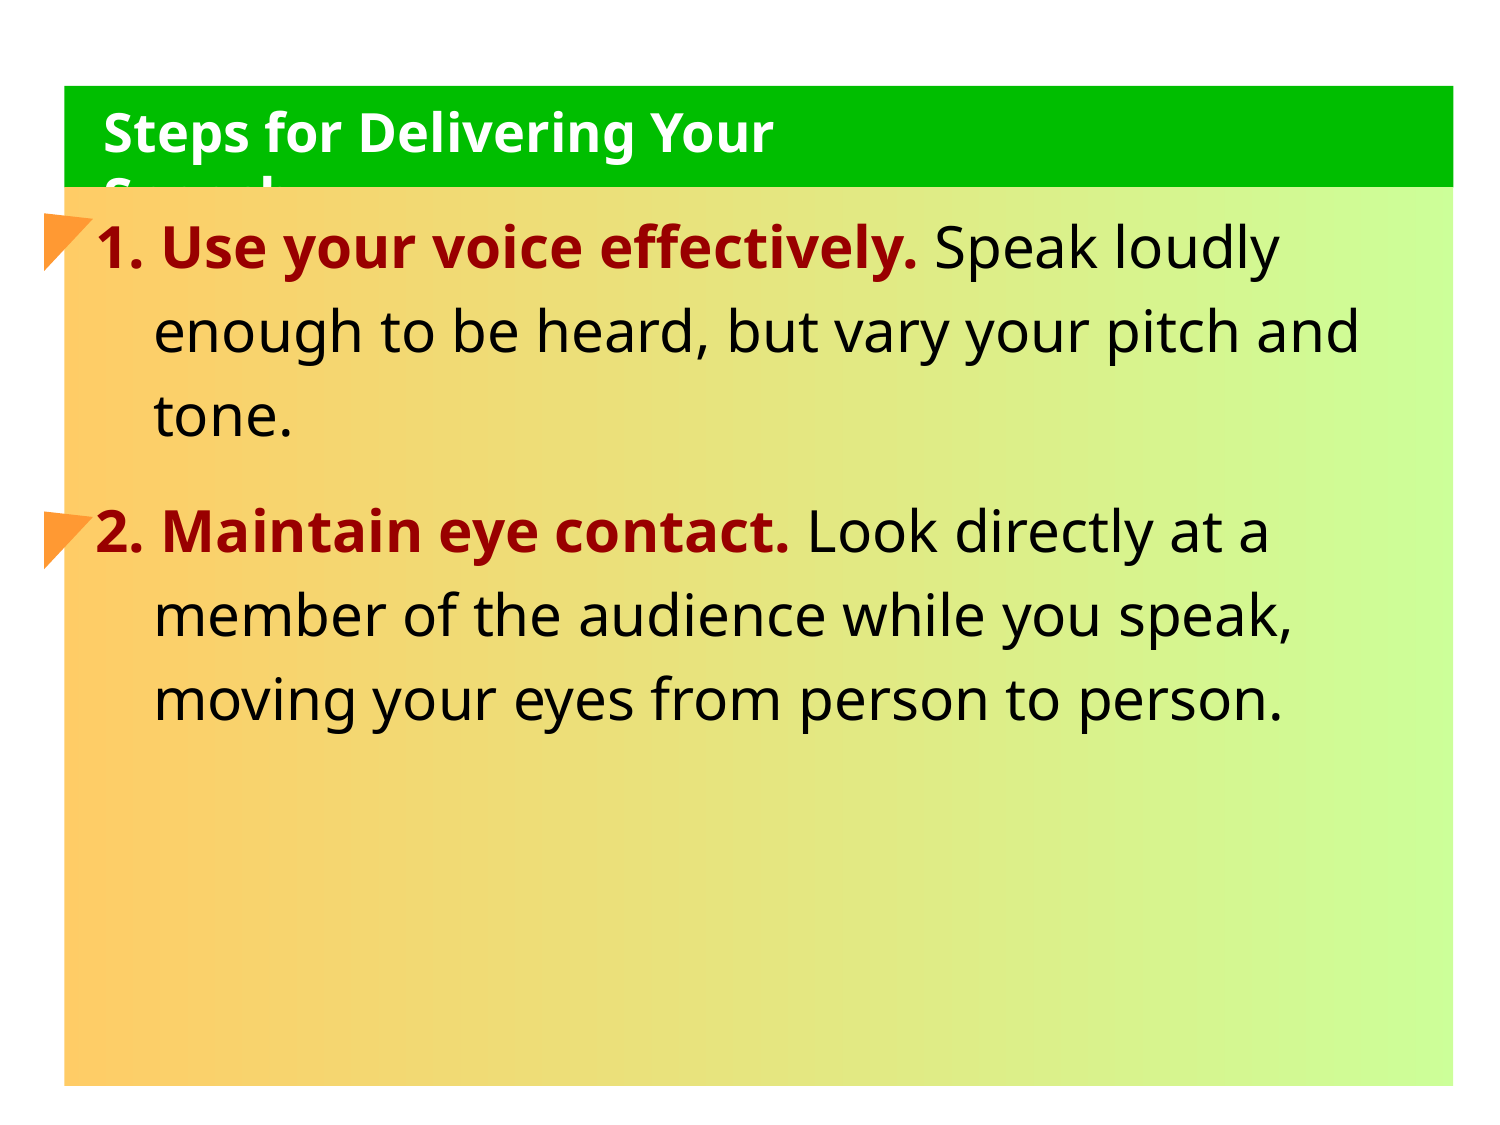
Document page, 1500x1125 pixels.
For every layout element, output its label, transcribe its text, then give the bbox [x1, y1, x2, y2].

text_box [64, 187, 1454, 1086]
text_box 1. Use your voice effectively. Speak loudly enough to be heard, but vary your pitch and tone. 2. Maintain eye contact. Look directly at a member of the audience while you speak, moving your eyes from person to person. [80, 189, 1421, 740]
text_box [44, 212, 94, 570]
text_box Steps for Delivering Your Speech [89, 90, 979, 187]
text_box [64, 85, 1454, 187]
